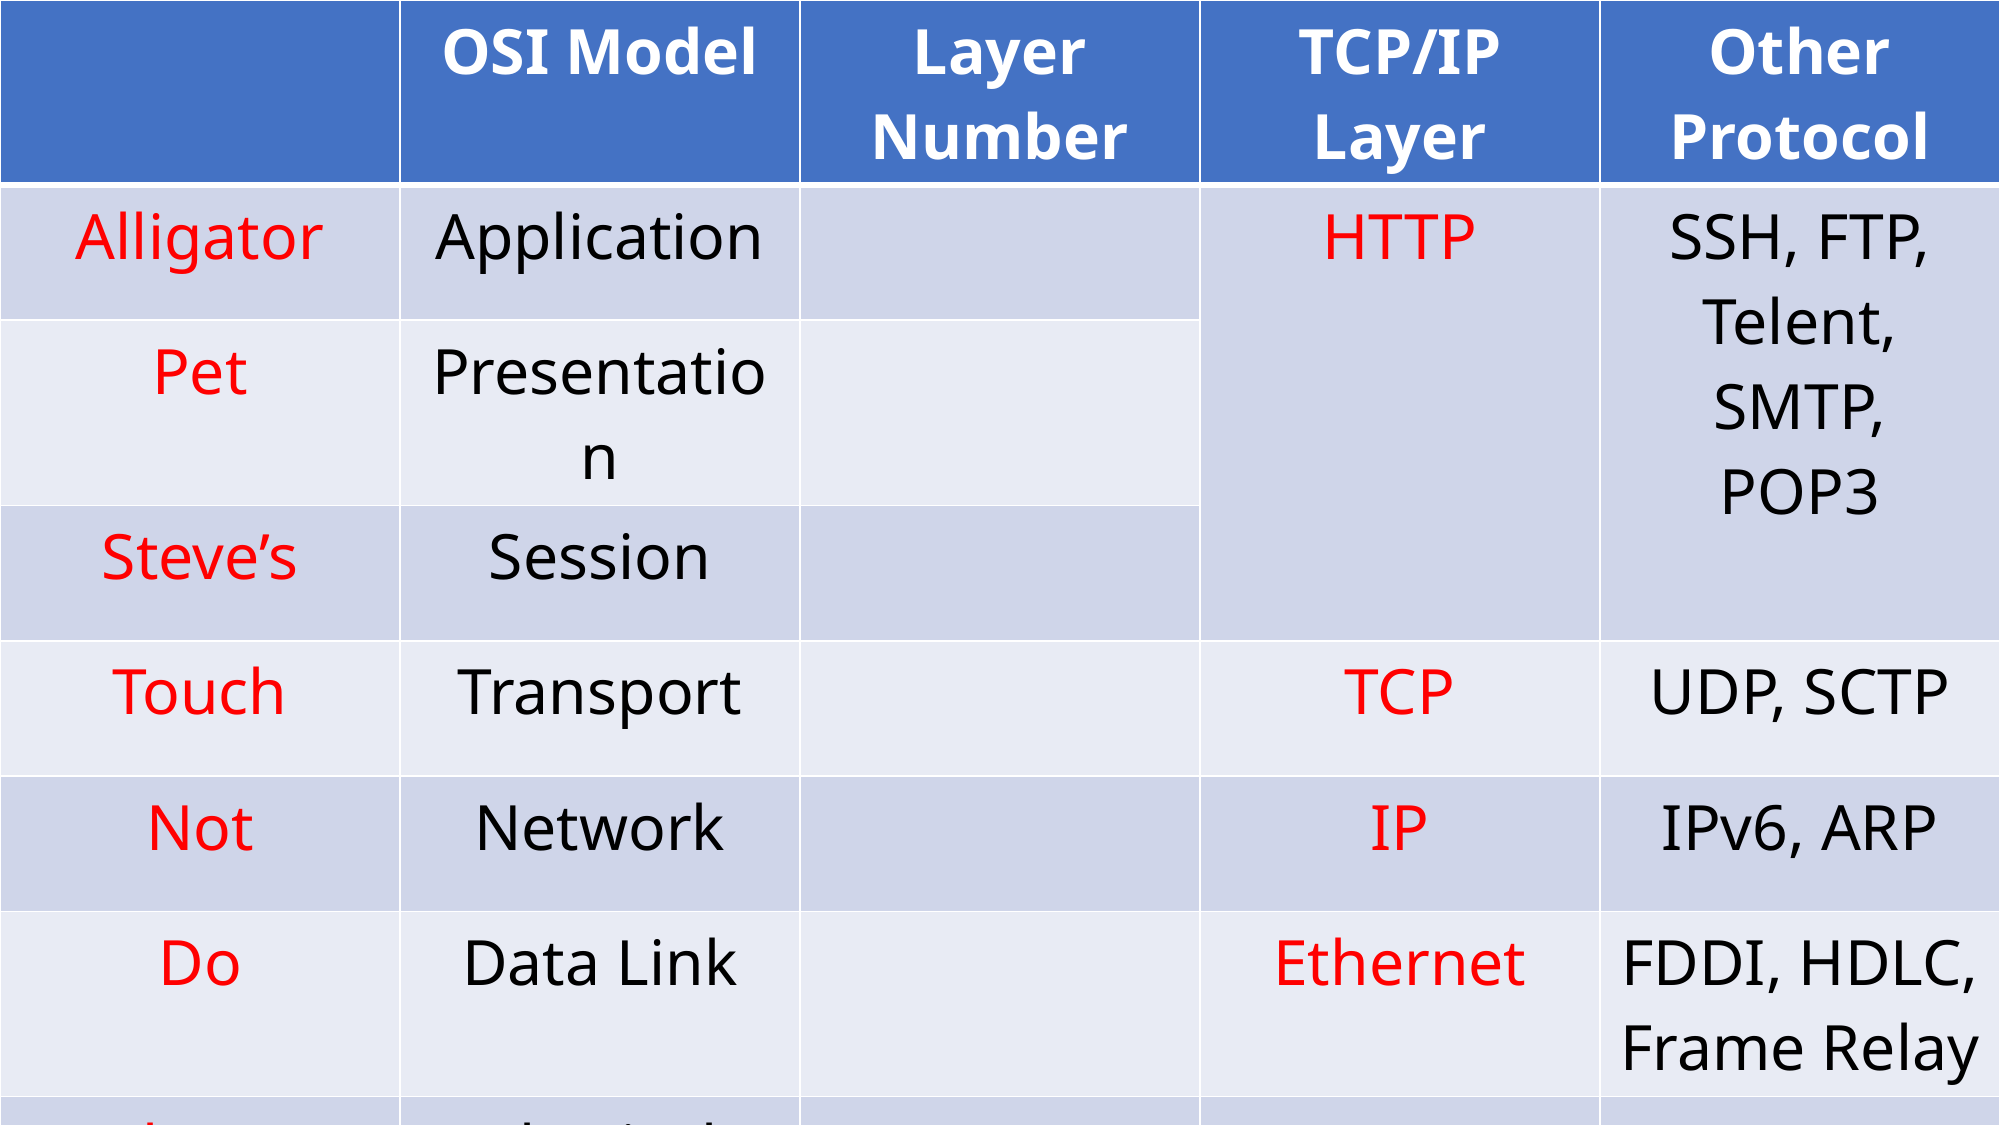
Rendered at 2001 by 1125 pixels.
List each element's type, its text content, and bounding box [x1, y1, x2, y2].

table_cell [801, 506, 1199, 640]
table_header [1, 1, 399, 182]
table_cell Steve’s [1, 506, 399, 640]
table_cell [801, 1097, 1199, 1125]
table_cell IP [1201, 777, 1599, 911]
table_cell Touch [1, 642, 399, 775]
table_cell Transport [401, 642, 799, 775]
table_cell Application [401, 188, 799, 319]
table_cell TCP [1201, 642, 1599, 775]
table_header Layer Number [801, 1, 1199, 182]
table_cell [801, 188, 1199, 319]
table_cell Pet [1, 321, 399, 505]
table_cell FDDI, HDLC, Frame Relay [1601, 912, 1999, 1096]
table_cell Network [401, 777, 799, 911]
table_cell Data Link [401, 912, 799, 1096]
table_cell HTTP [1201, 188, 1599, 640]
table_header OSI Model [401, 1, 799, 182]
table_cell [1201, 1097, 1599, 1125]
table_cell Presentation [401, 321, 799, 505]
table_cell [801, 777, 1199, 911]
table_cell Please [1, 1097, 399, 1125]
table_cell IPv6, ARP [1601, 777, 1999, 911]
table_cell Session [401, 506, 799, 640]
table_cell Physical [401, 1097, 799, 1125]
table_cell SSH, FTP, Telent, SMTP, POP3 [1601, 188, 1999, 640]
table_cell Not [1, 777, 399, 911]
table_header Other Protocol [1601, 1, 1999, 182]
table_cell [801, 321, 1199, 505]
table_cell [801, 912, 1199, 1096]
table_cell [801, 642, 1199, 775]
table_cell [1601, 1097, 1999, 1125]
table_header TCP/IP Layer [1201, 1, 1599, 182]
table_cell Alligator [1, 188, 399, 319]
table_cell Ethernet [1201, 912, 1599, 1096]
table_cell Do [1, 912, 399, 1096]
table_cell UDP, SCTP [1601, 642, 1999, 775]
